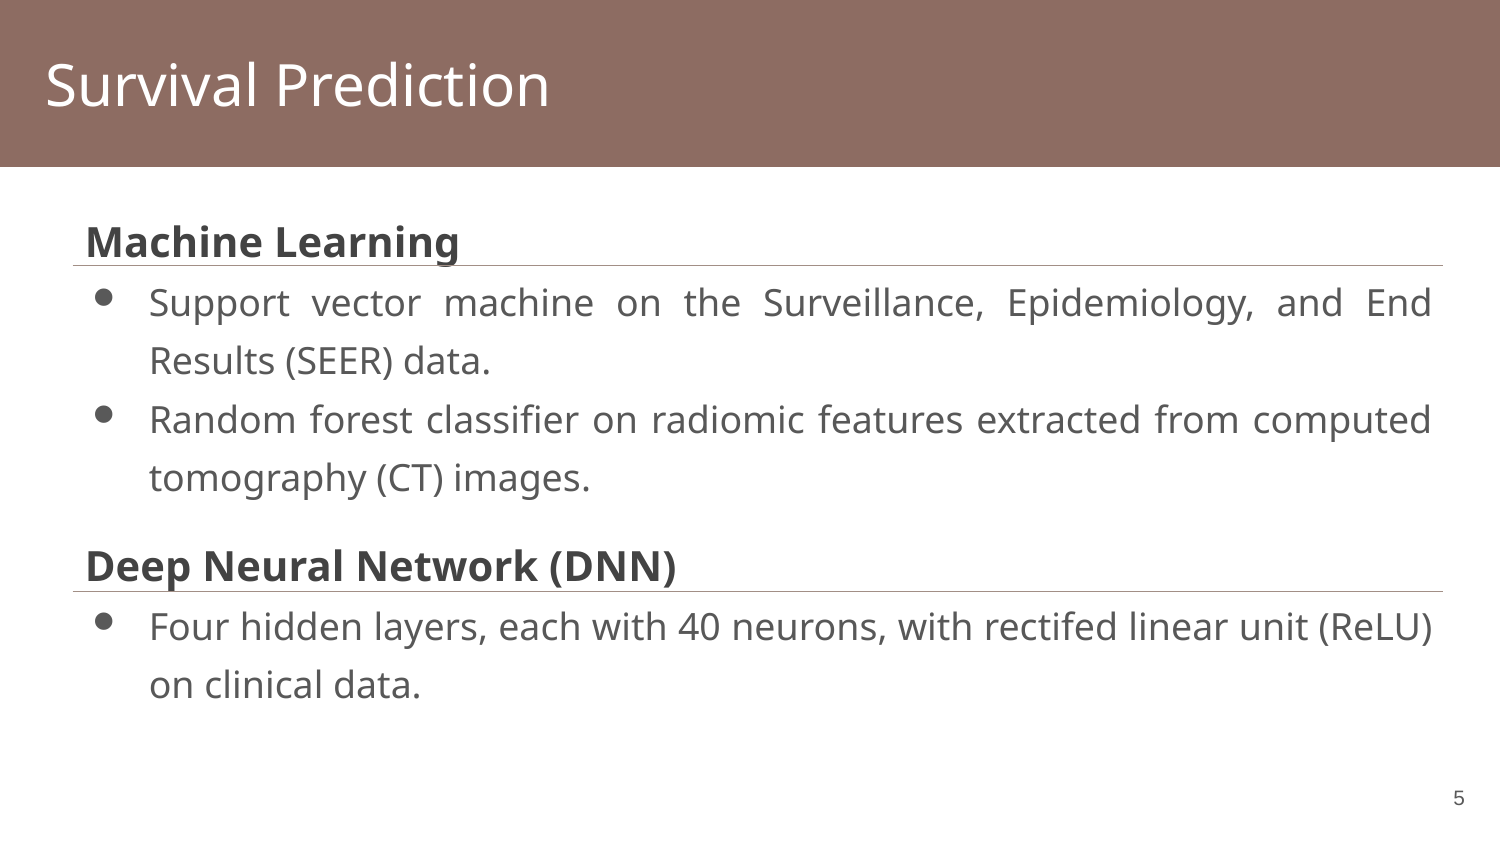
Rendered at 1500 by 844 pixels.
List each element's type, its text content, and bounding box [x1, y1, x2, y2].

text_box Deep Neural Network (DNN) Four hidden layers, each with 40 neurons, with rectifed linear unit (ReLU) on clinical data. [51, 524, 1449, 819]
slide_number 4 [1389, 764, 1480, 830]
title Survival Prediction [0, 0, 1500, 167]
list Machine Learning Support vector machine on the Surveillance, Epidemiology, and End Results (SEER) data. Random forest classifier on radiomic features extracted from computed tomography (CT) images. [51, 200, 1449, 524]
